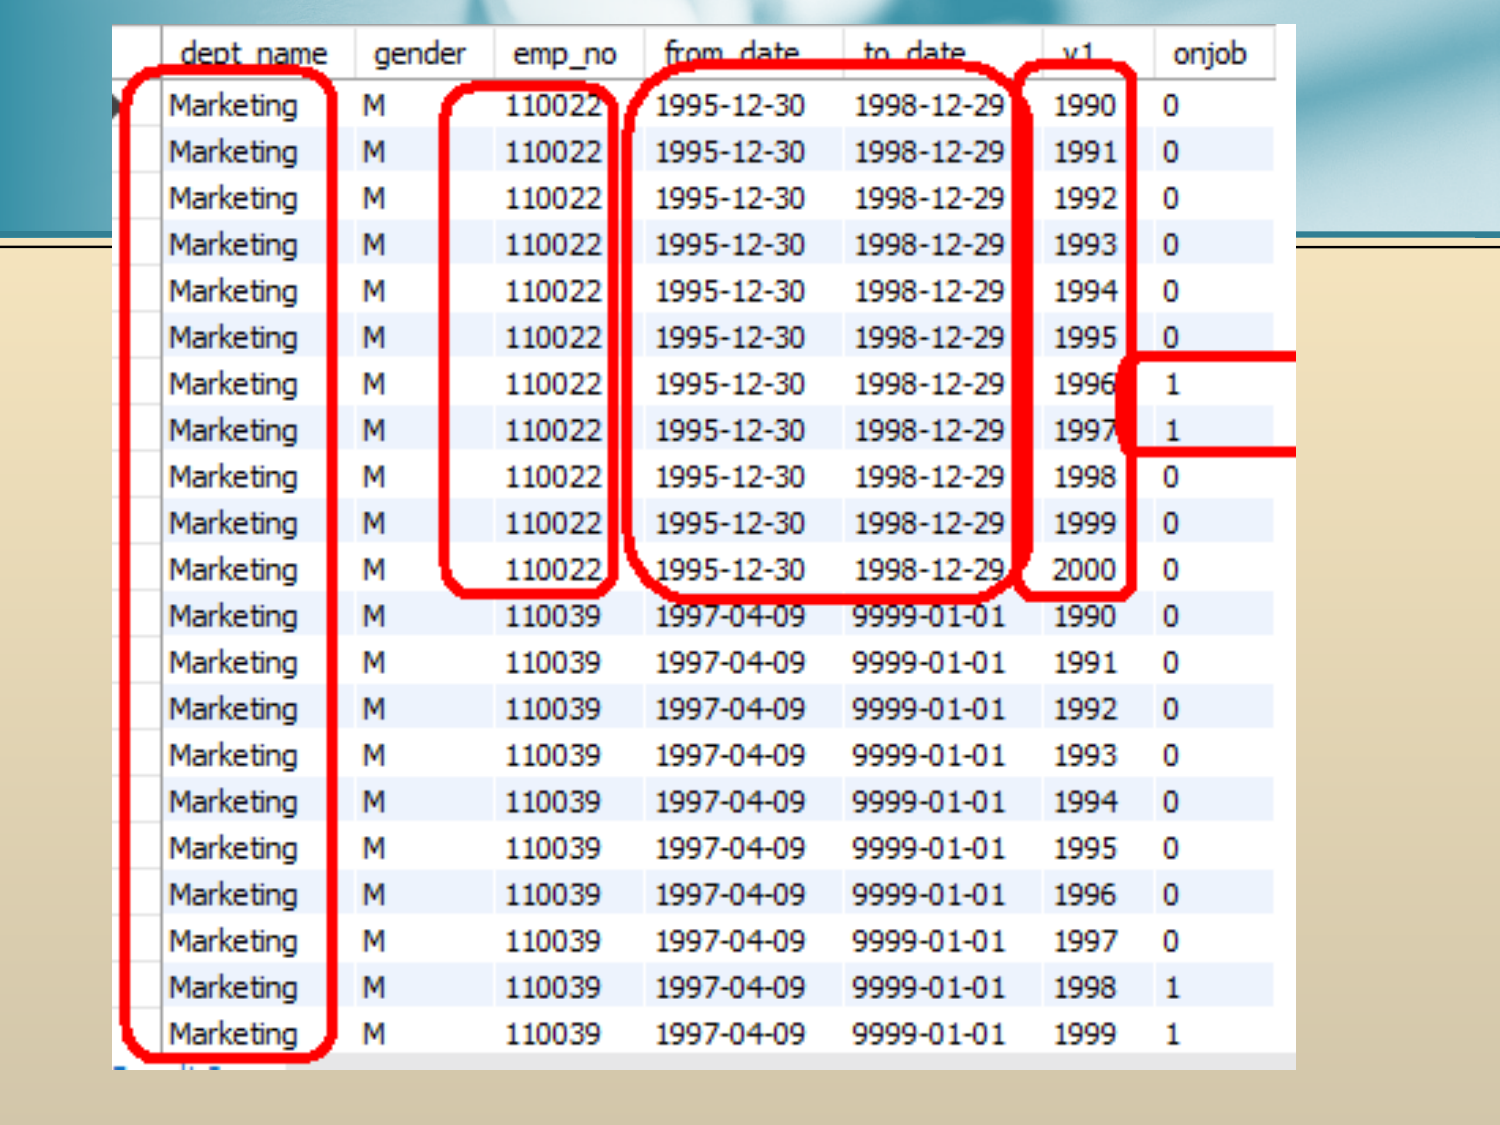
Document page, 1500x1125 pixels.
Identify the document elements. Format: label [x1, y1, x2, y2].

list [112, 24, 1296, 1070]
